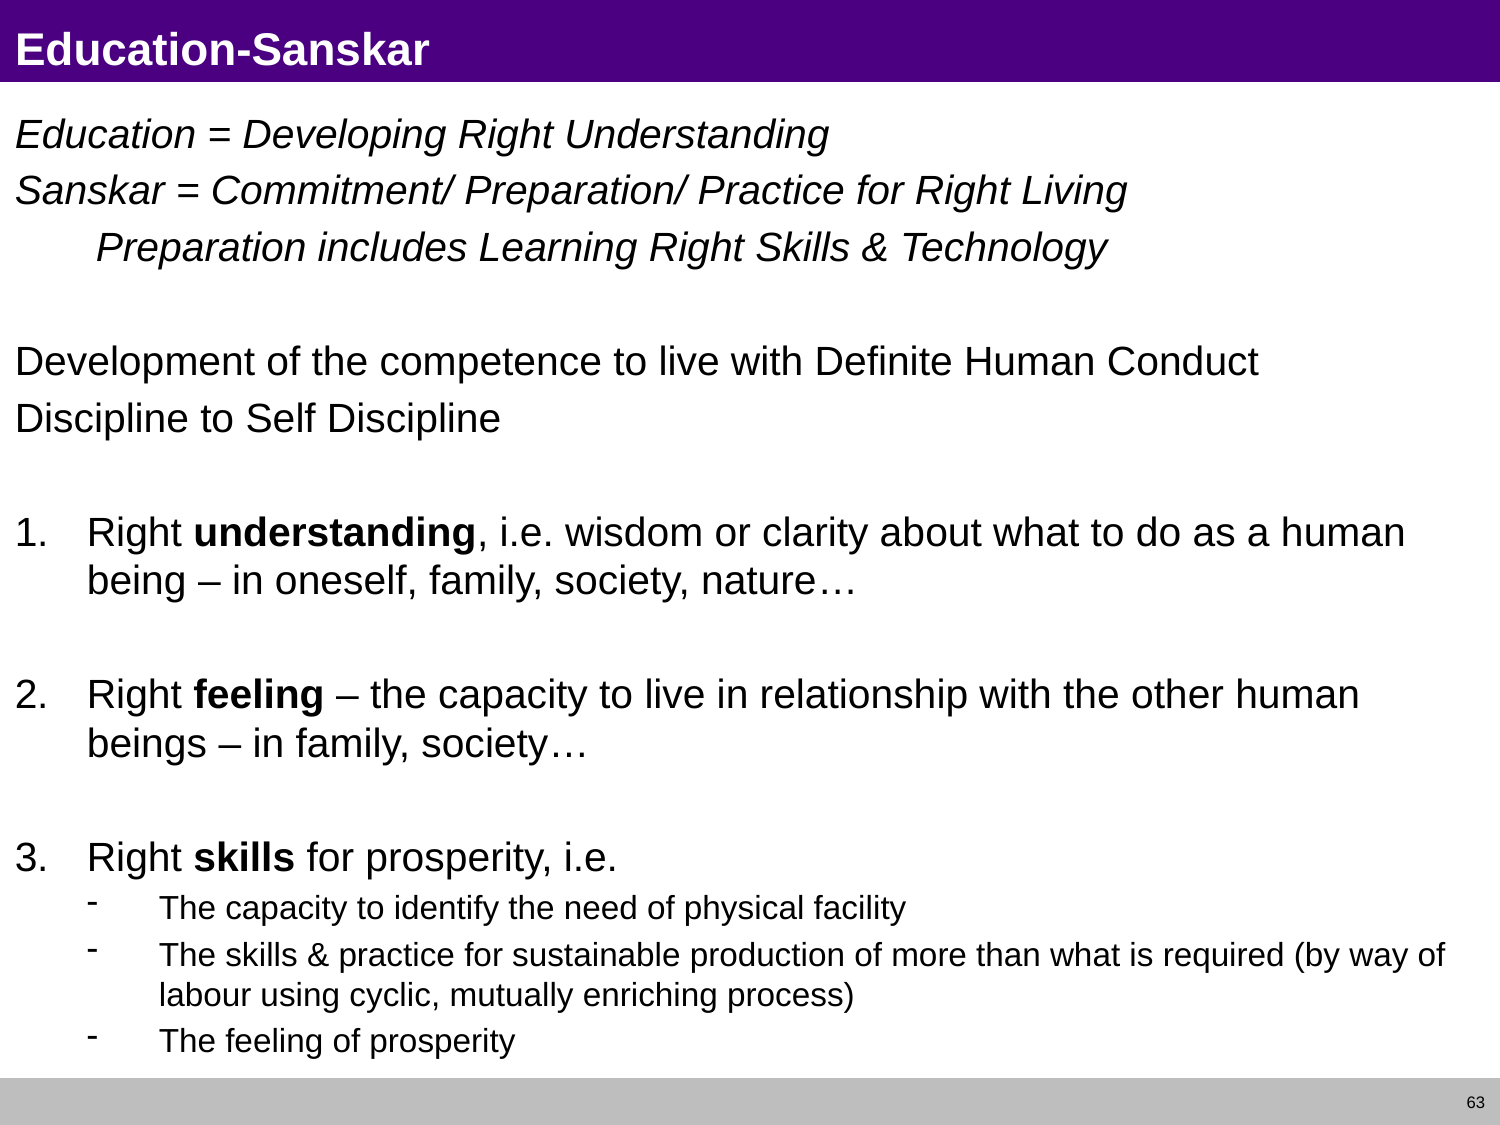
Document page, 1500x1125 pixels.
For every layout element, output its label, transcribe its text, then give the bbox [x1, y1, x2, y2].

list Education = Developing Right Understanding Sanskar = Commitment/ Preparation/ Practice for Right Living Preparation includes Learning Right Skills & Technology Development of the competence to live with Definite Human Conduct Discipline to Self Discipline Right understanding, i.e. wisdom or clarity about what to do as a human being – in oneself, family, society, nature… Right feeling – the capacity to live in relationship with the other human beings – in family, society… Right skills for prosperity, i.e. The capacity to identify the need of physical facility The skills & practice for sustainable production of more than what is required (by way of labour using cyclic, mutually enriching process) The feeling of prosperity [0, 99, 1500, 1075]
title Education-Sanskar [0, 12, 1500, 75]
